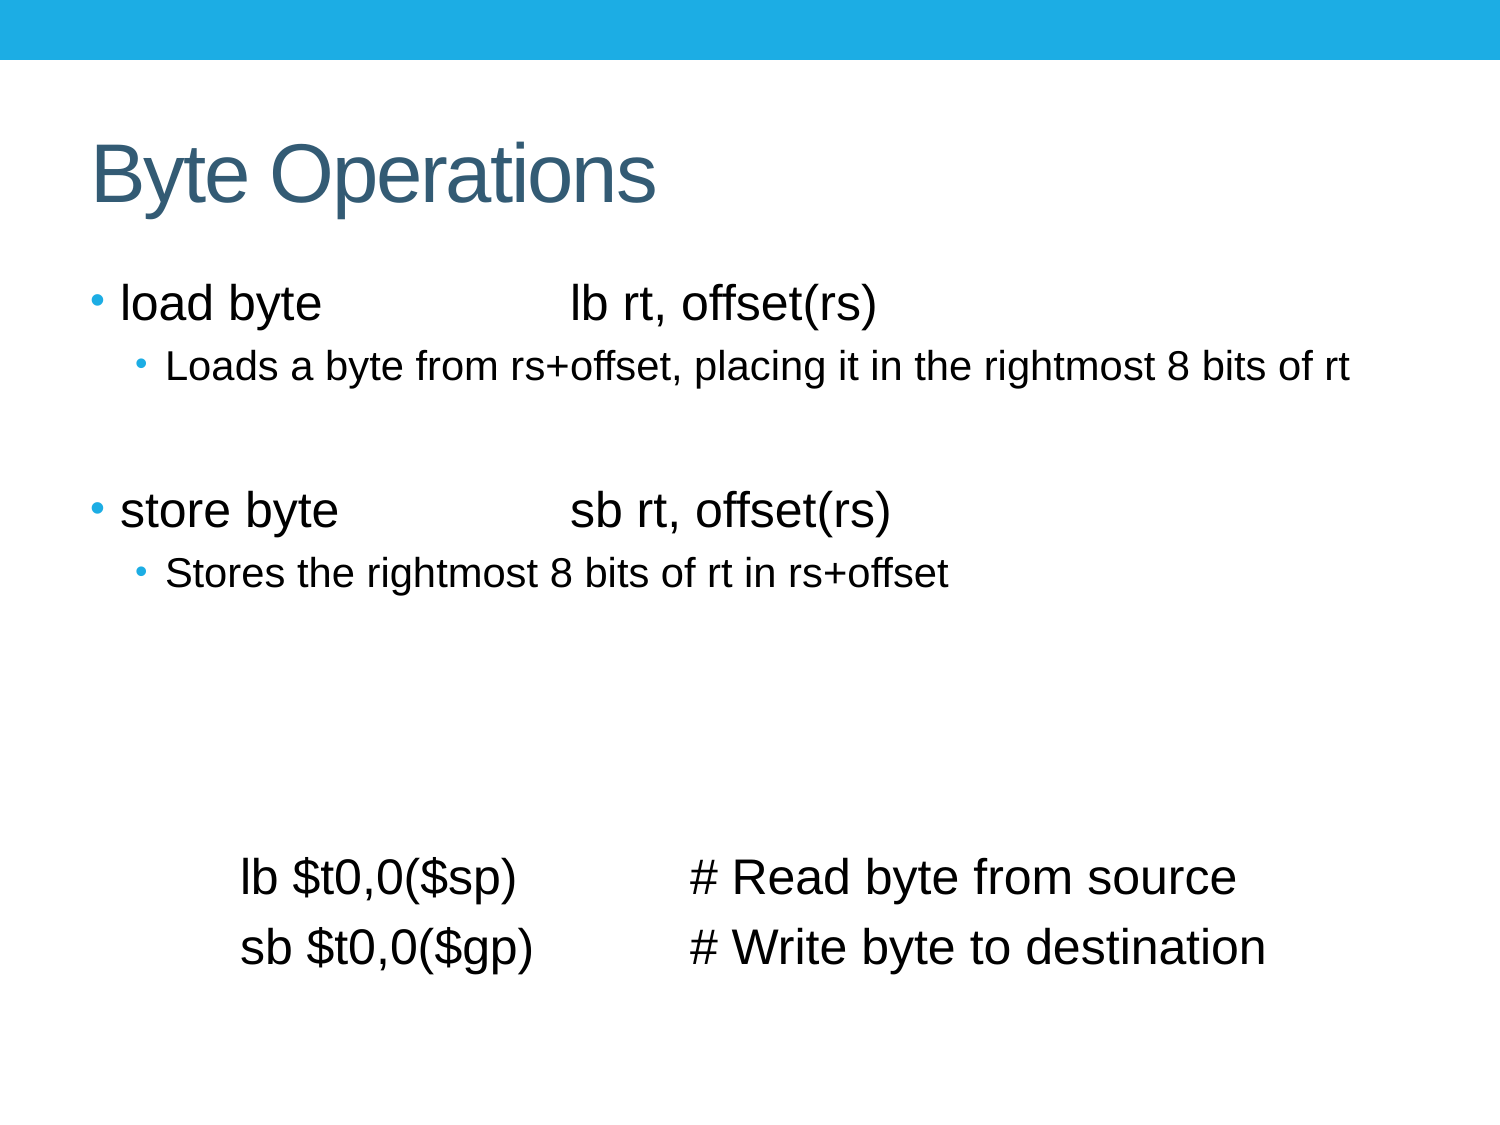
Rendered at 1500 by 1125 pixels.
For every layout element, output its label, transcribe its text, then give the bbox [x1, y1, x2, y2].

title Byte Operations [75, 87, 1425, 250]
list load byte lb rt, offset(rs) Loads a byte from rs+offset, placing it in the rightmost 8 bits of rt store byte sb rt, offset(rs) Stores the rightmost 8 bits of rt in rs+offset lb $t0,0($sp) # Read byte from source sb $t0,0($gp) # Write byte to destination [75, 262, 1425, 1063]
